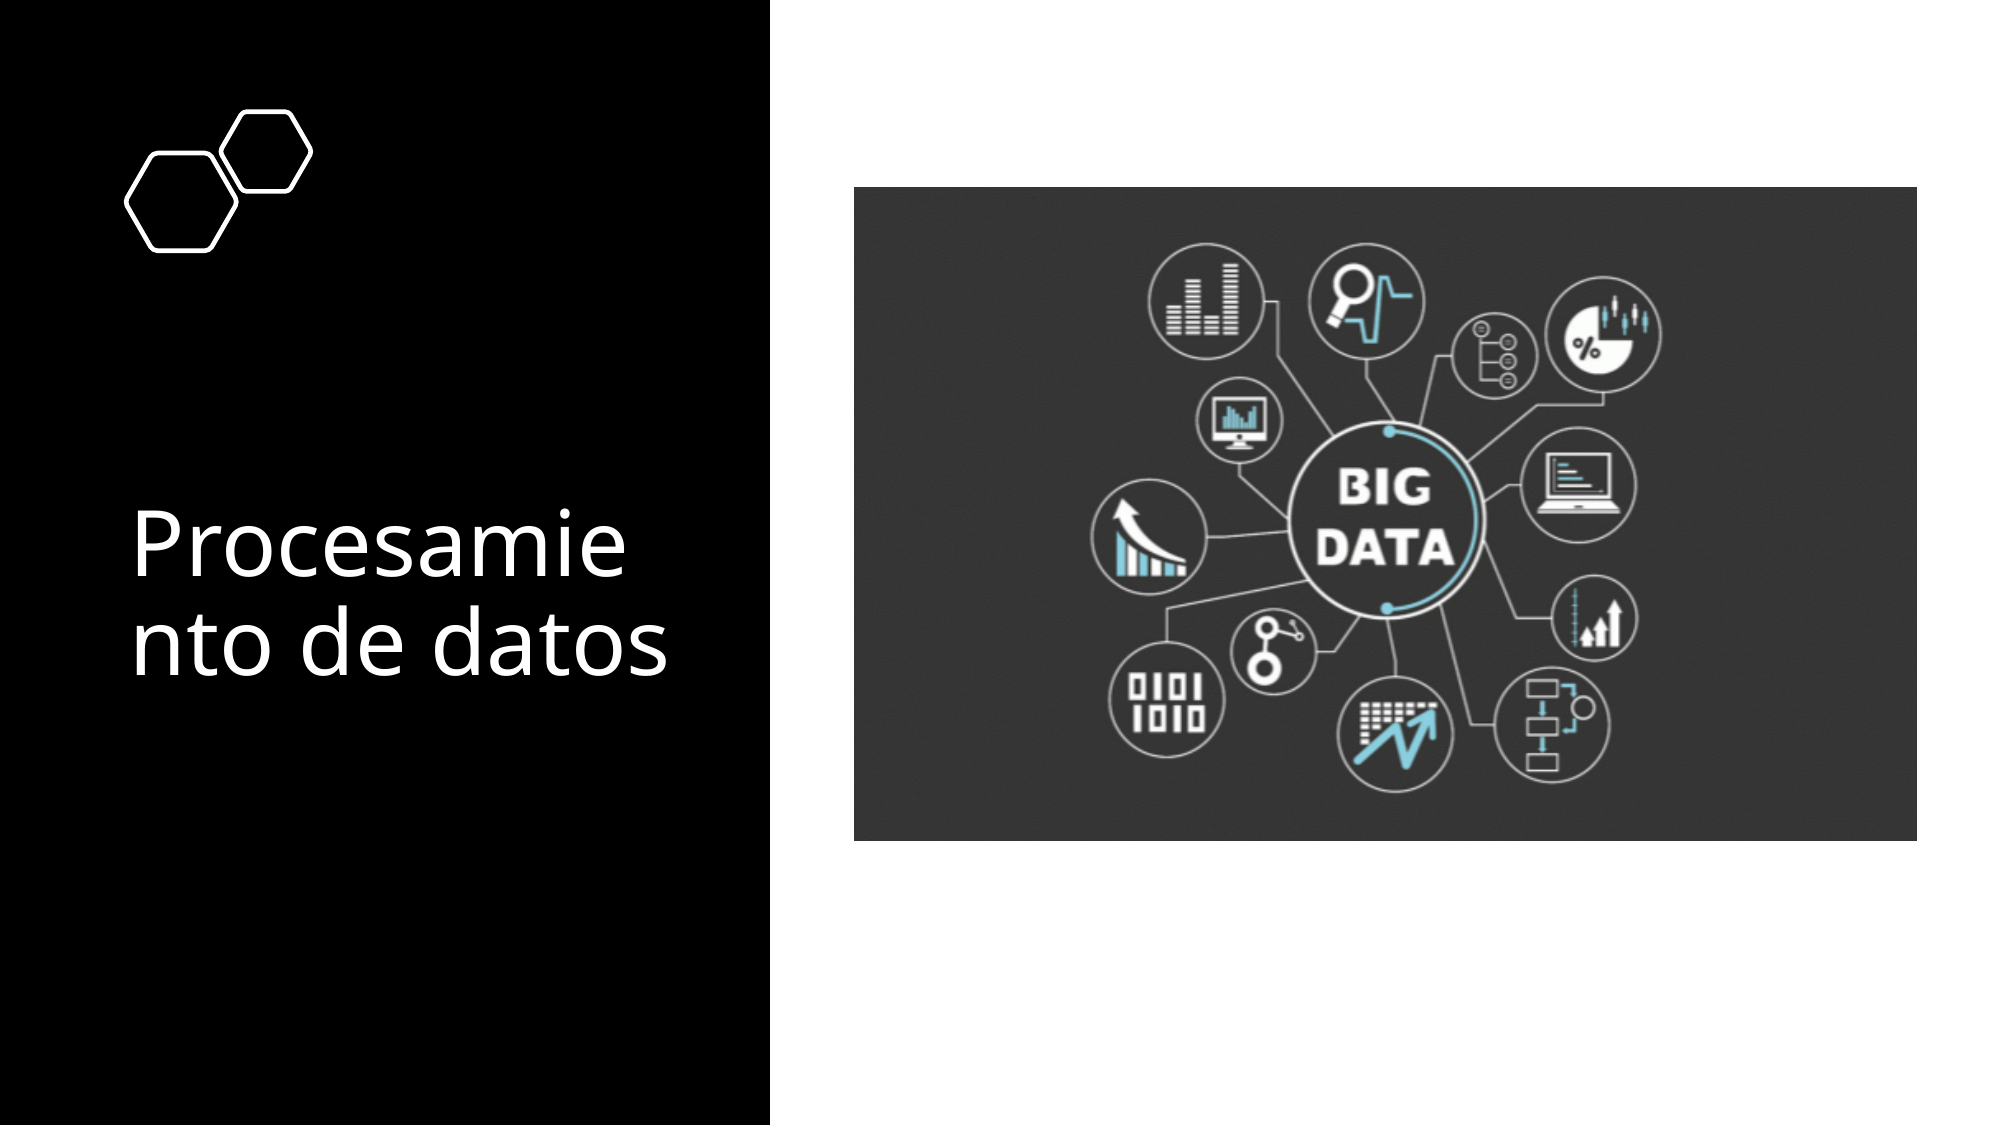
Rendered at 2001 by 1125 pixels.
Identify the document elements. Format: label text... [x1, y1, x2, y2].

text_box [0, 0, 771, 1125]
text_box [771, 0, 2000, 1125]
title Procesamiento de datos [114, 266, 698, 703]
picture [854, 187, 1917, 841]
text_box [125, 111, 311, 251]
